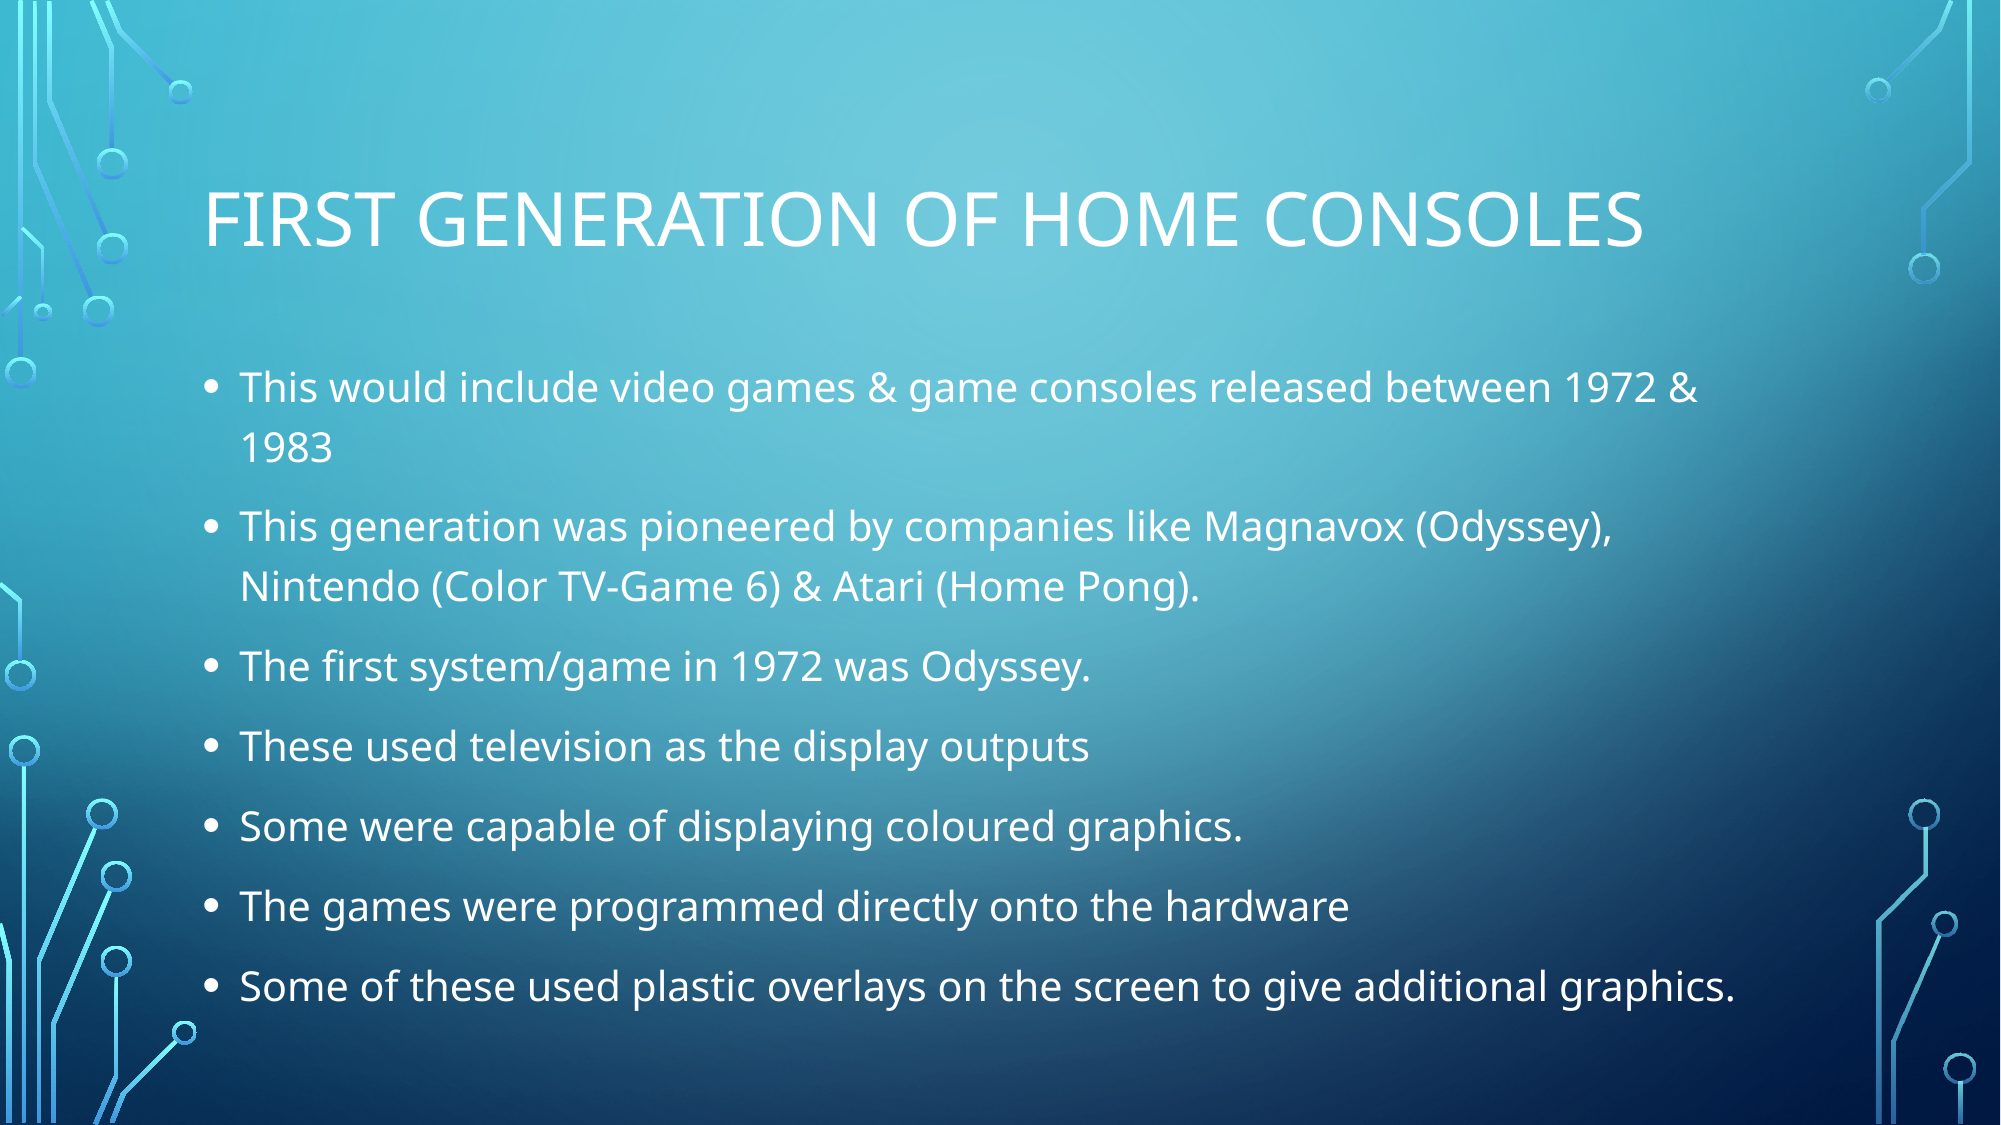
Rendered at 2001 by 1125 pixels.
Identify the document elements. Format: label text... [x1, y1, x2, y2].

list This would include video games & game consoles released between 1972 & 1983 This generation was pioneered by companies like Magnavox (Odyssey), Nintendo (Color TV-Game 6) & Atari (Home Pong). The first system/game in 1972 was Odyssey. These used television as the display outputs Some were capable of displaying coloured graphics. The games were programmed directly onto the hardware Some of these used plastic overlays on the screen to give additional graphics. [187, 343, 1813, 1024]
title First Generation of Home Consoles [187, 101, 1813, 343]
